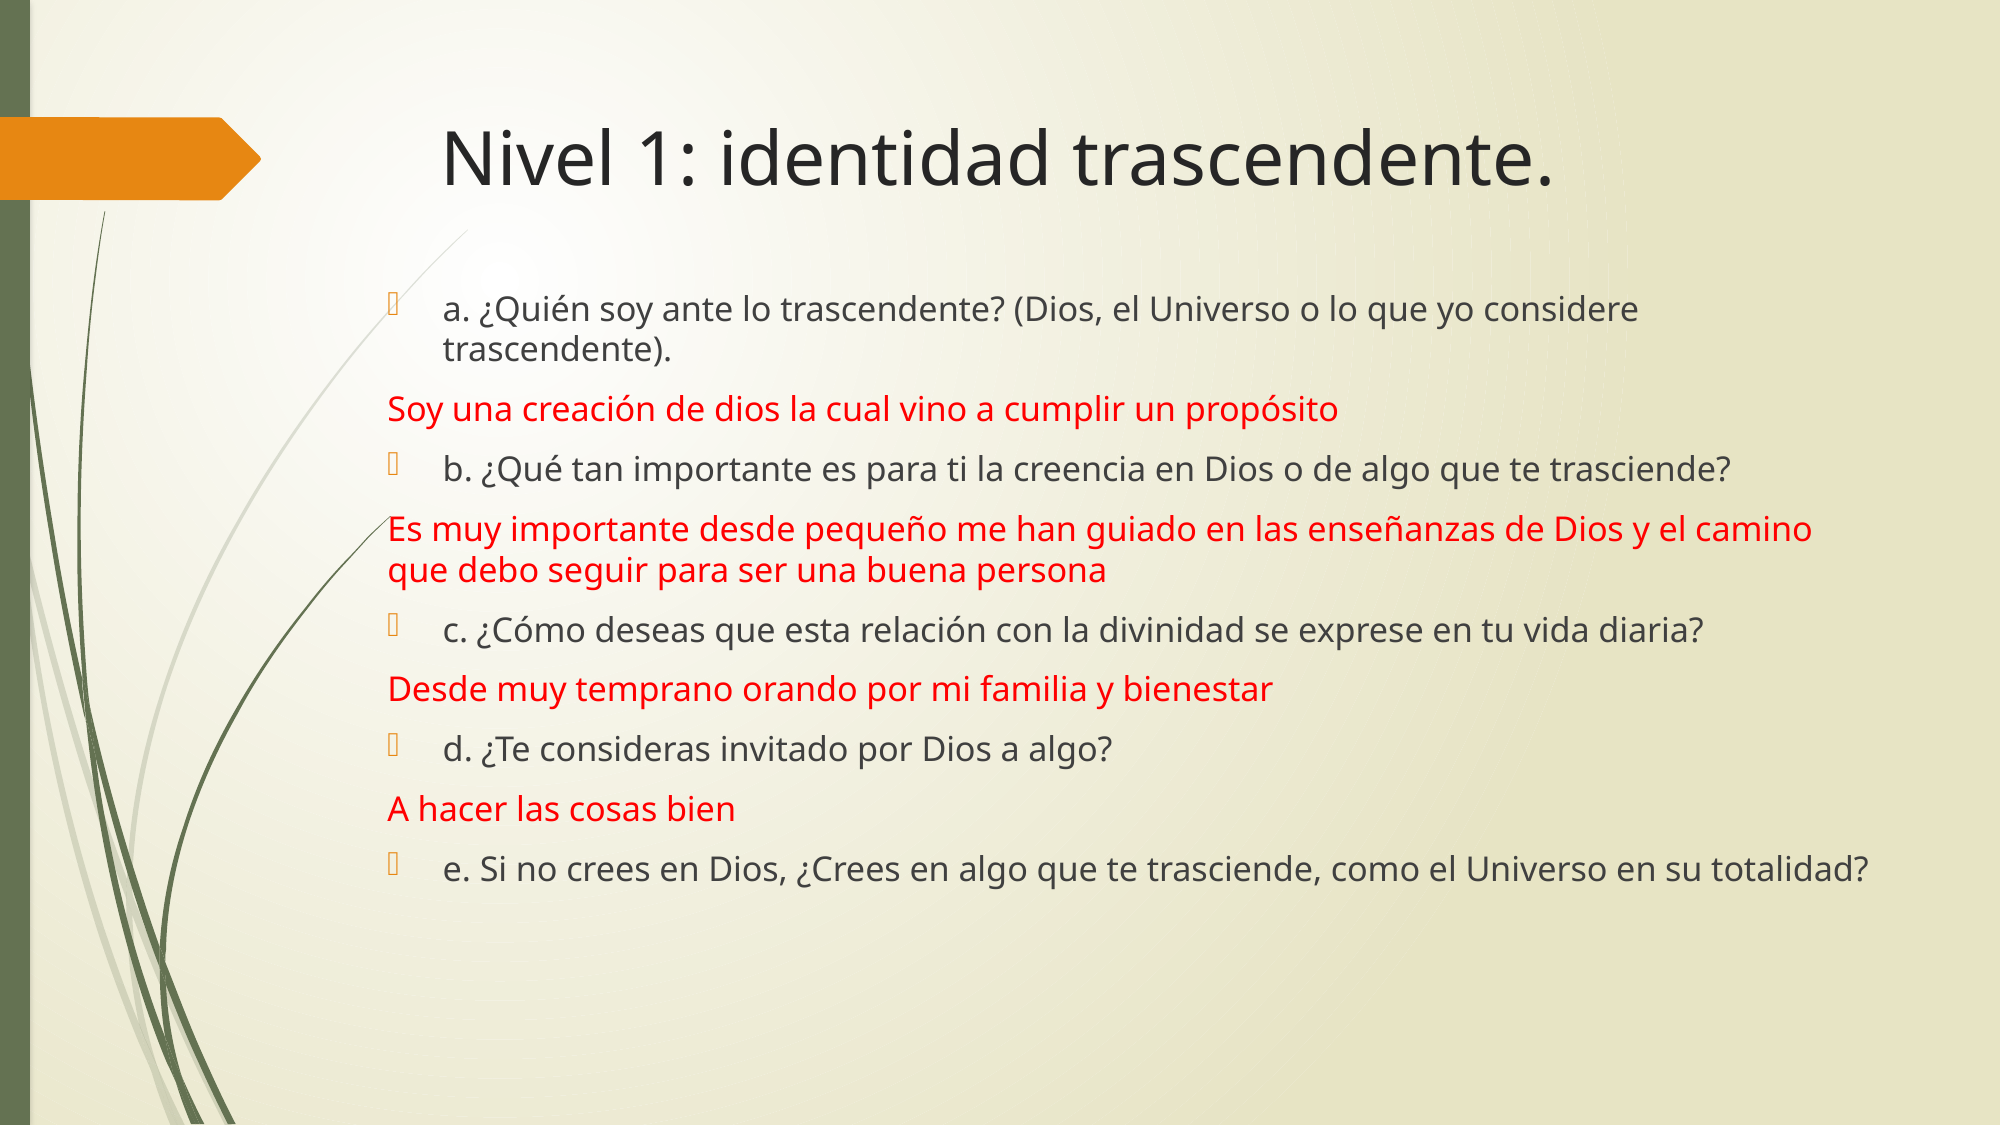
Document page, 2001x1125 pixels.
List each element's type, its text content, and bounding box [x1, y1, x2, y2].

title Nivel 1: identidad trascendente. [425, 102, 1888, 279]
list a. ¿Quién soy ante lo trascendente? (Dios, el Universo o lo que yo considere trascendente). Soy una creación de dios la cual vino a cumplir un propósito b. ¿Qué tan importante es para ti la creencia en Dios o de algo que te trasciende? Es muy importante desde pequeño me han guiado en las enseñanzas de Dios y el camino que debo seguir para ser una buena persona c. ¿Cómo deseas que esta relación con la divinidad se exprese en tu vida diaria? Desde muy temprano orando por mi familia y bienestar d. ¿Te consideras invitado por Dios a algo? A hacer las cosas bien e. Si no crees en Dios, ¿Crees en algo que te trasciende, como el Universo en su totalidad? [372, 279, 1888, 926]
